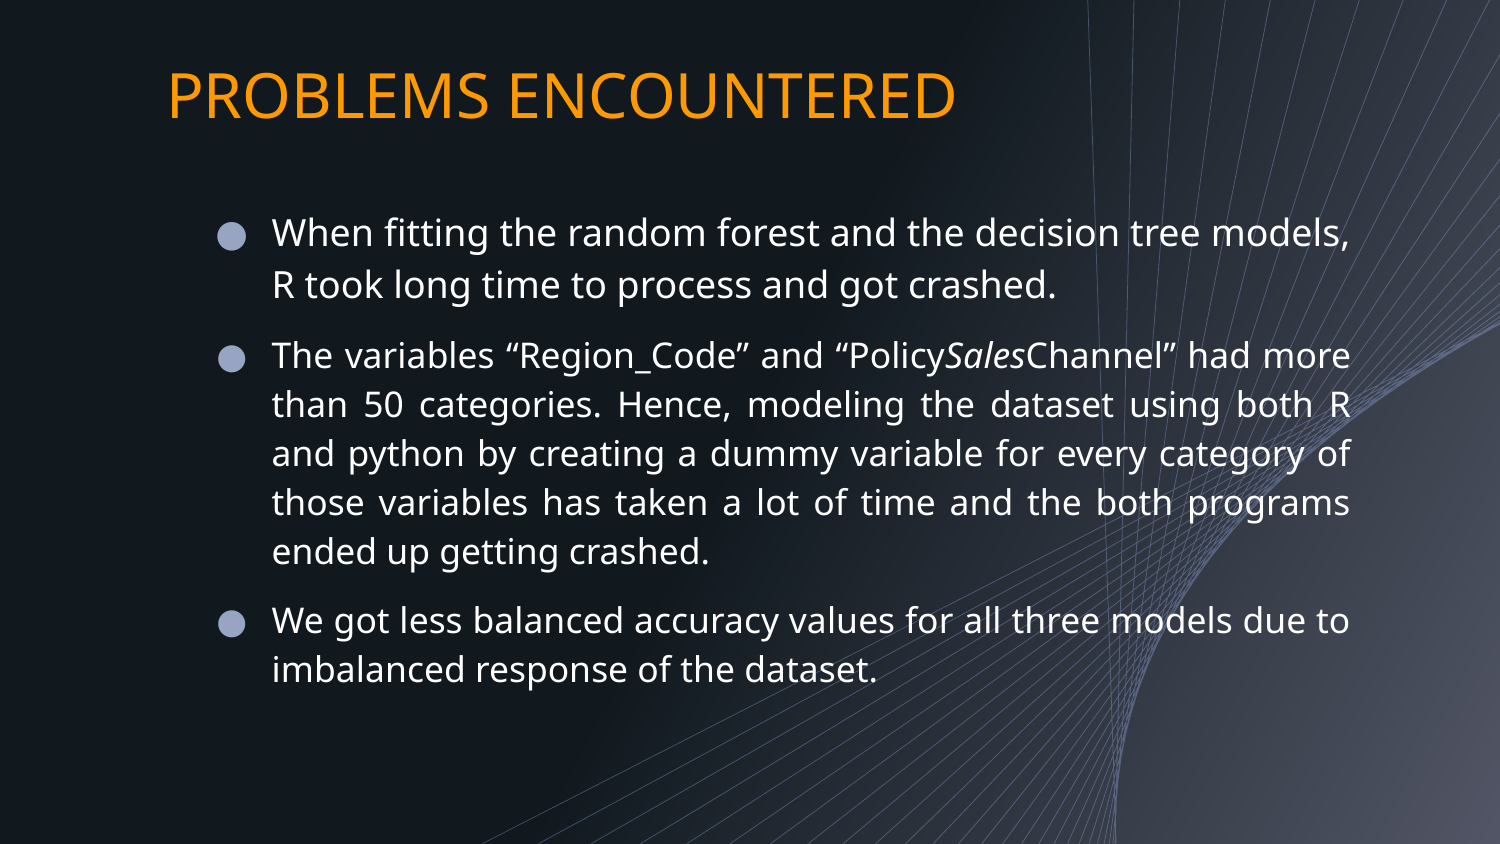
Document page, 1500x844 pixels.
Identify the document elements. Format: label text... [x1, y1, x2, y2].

title PROBLEMS ENCOUNTERED [166, 29, 1291, 133]
list When fitting the random forest and the decision tree models, R took long time to process and got crashed. The variables “Region_Code” and “PolicySalesChannel” had more than 50 categories. Hence, modeling the dataset using both R and python by creating a dummy variable for every category of those variables has taken a lot of time and the both programs ended up getting crashed. We got less balanced accuracy values for all three models due to imbalanced response of the dataset. [196, 202, 1352, 730]
